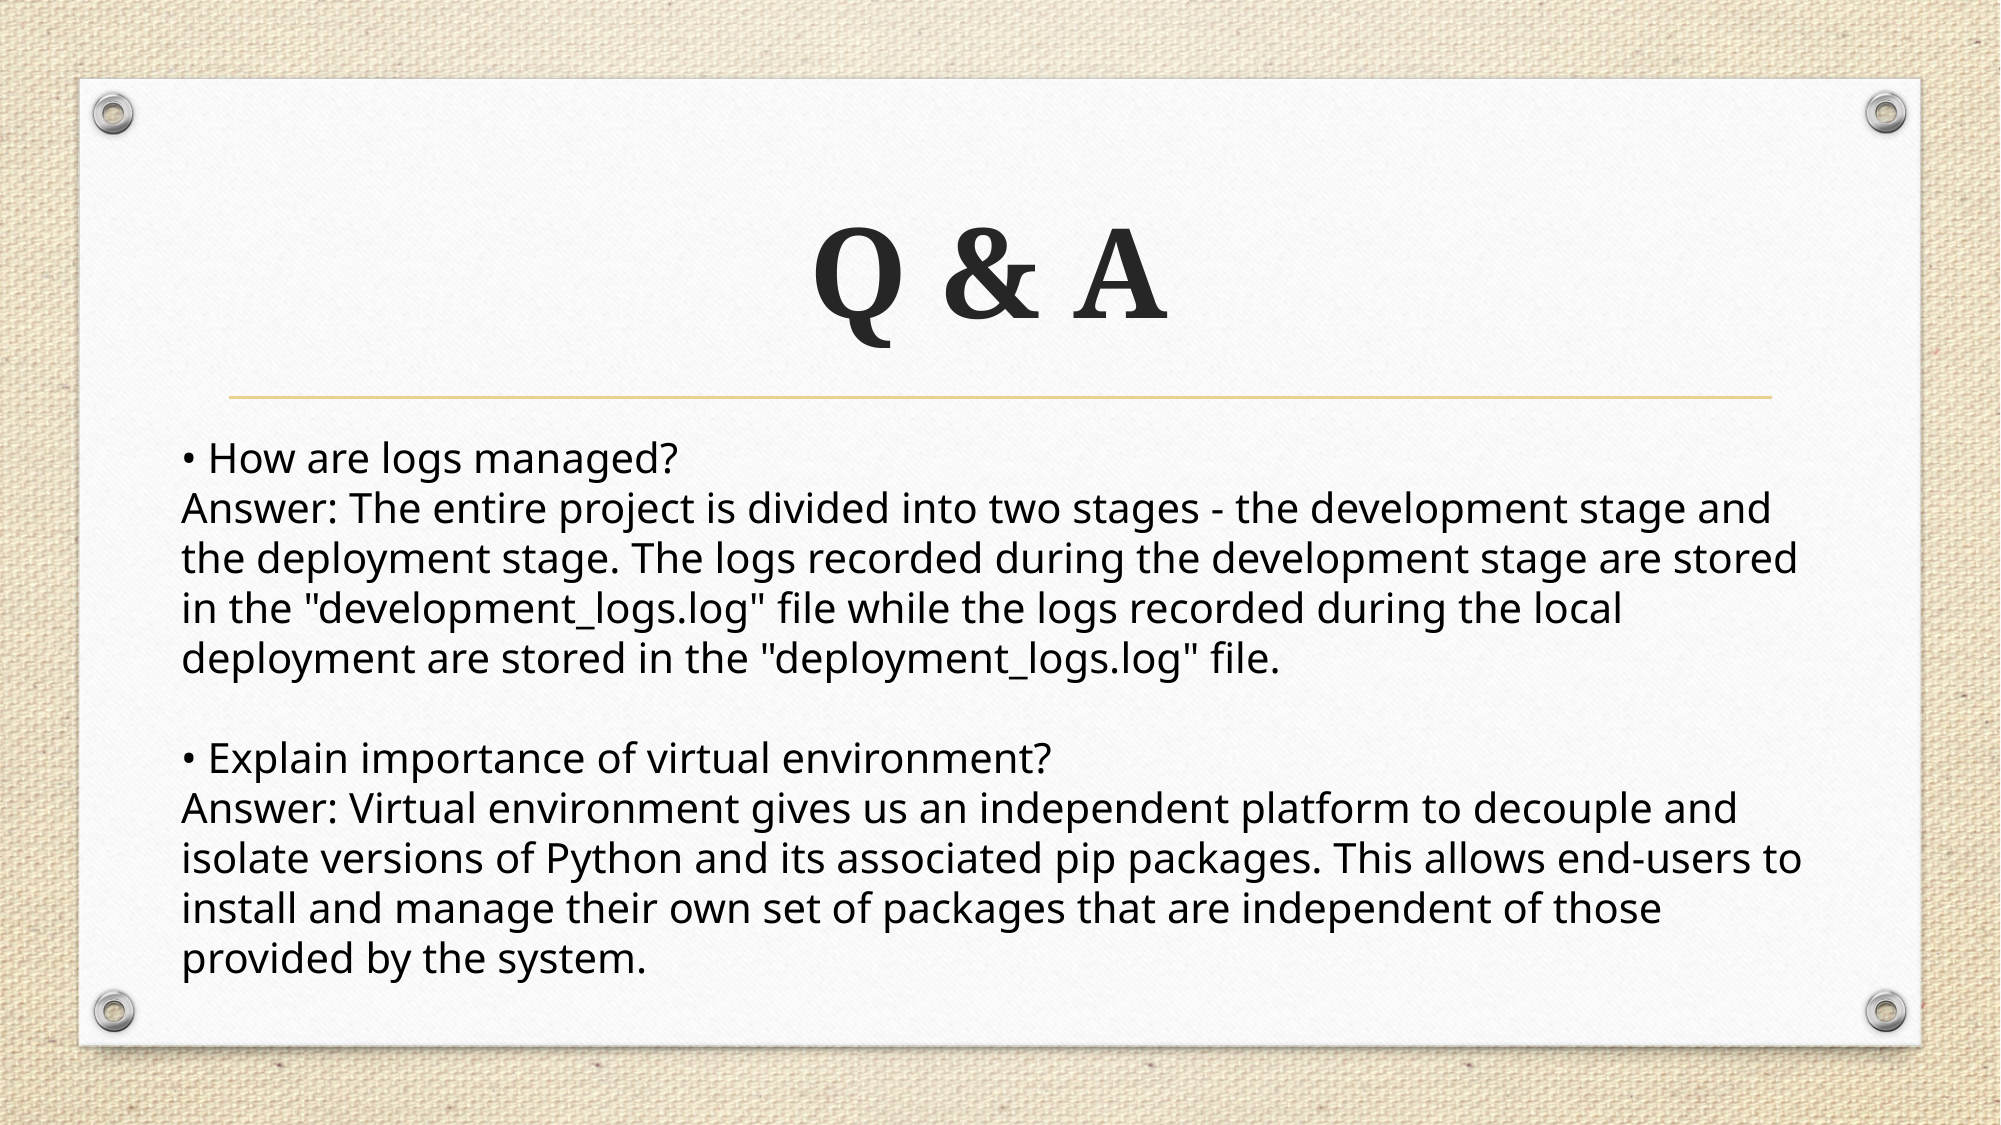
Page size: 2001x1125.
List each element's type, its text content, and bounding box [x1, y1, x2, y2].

title Q & A [126, 161, 1852, 375]
text_box • How are logs managed? Answer: The entire project is divided into two stages - the development stage and the deployment stage. The logs recorded during the development stage are stored in the "development_logs.log" file while the logs recorded during the local deployment are stored in the "deployment_logs.log" file. • Explain importance of virtual environment? Answer: Virtual environment gives us an independent platform to decouple and isolate versions of Python and its associated pip packages. This allows end-users to install and manage their own set of packages that are independent of those provided by the system. [166, 424, 1852, 990]
picture [0, 0, 2001, 1125]
